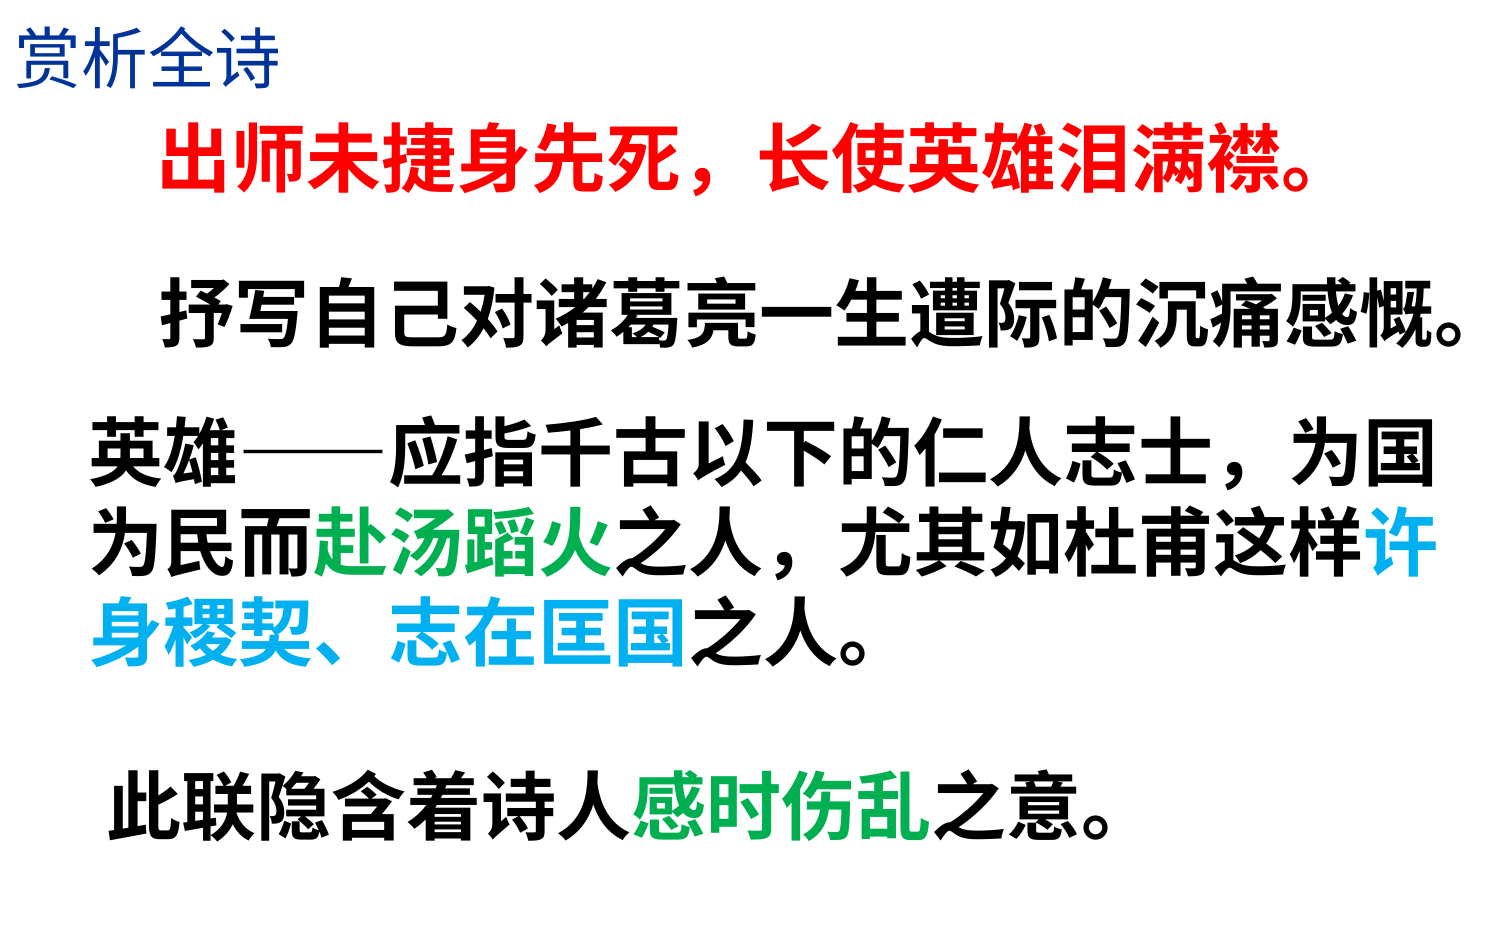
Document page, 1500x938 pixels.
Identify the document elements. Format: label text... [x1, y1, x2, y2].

text_box 出师未捷身先死，长使英雄泪满襟。 [74, 114, 1438, 211]
text_box 赏析全诗 [0, 0, 750, 115]
text_box 抒写自己对诸葛亮一生遭际的沉痛感慨。 [144, 258, 1500, 364]
text_box 英雄——应指千古以下的仁人志士，为国为民而赴汤蹈火之人，尤其如杜甫这样许身稷契、志在匡国之人。 [73, 397, 1500, 683]
text_box 此联隐含着诗人感时伤乱之意。 [91, 752, 1409, 857]
